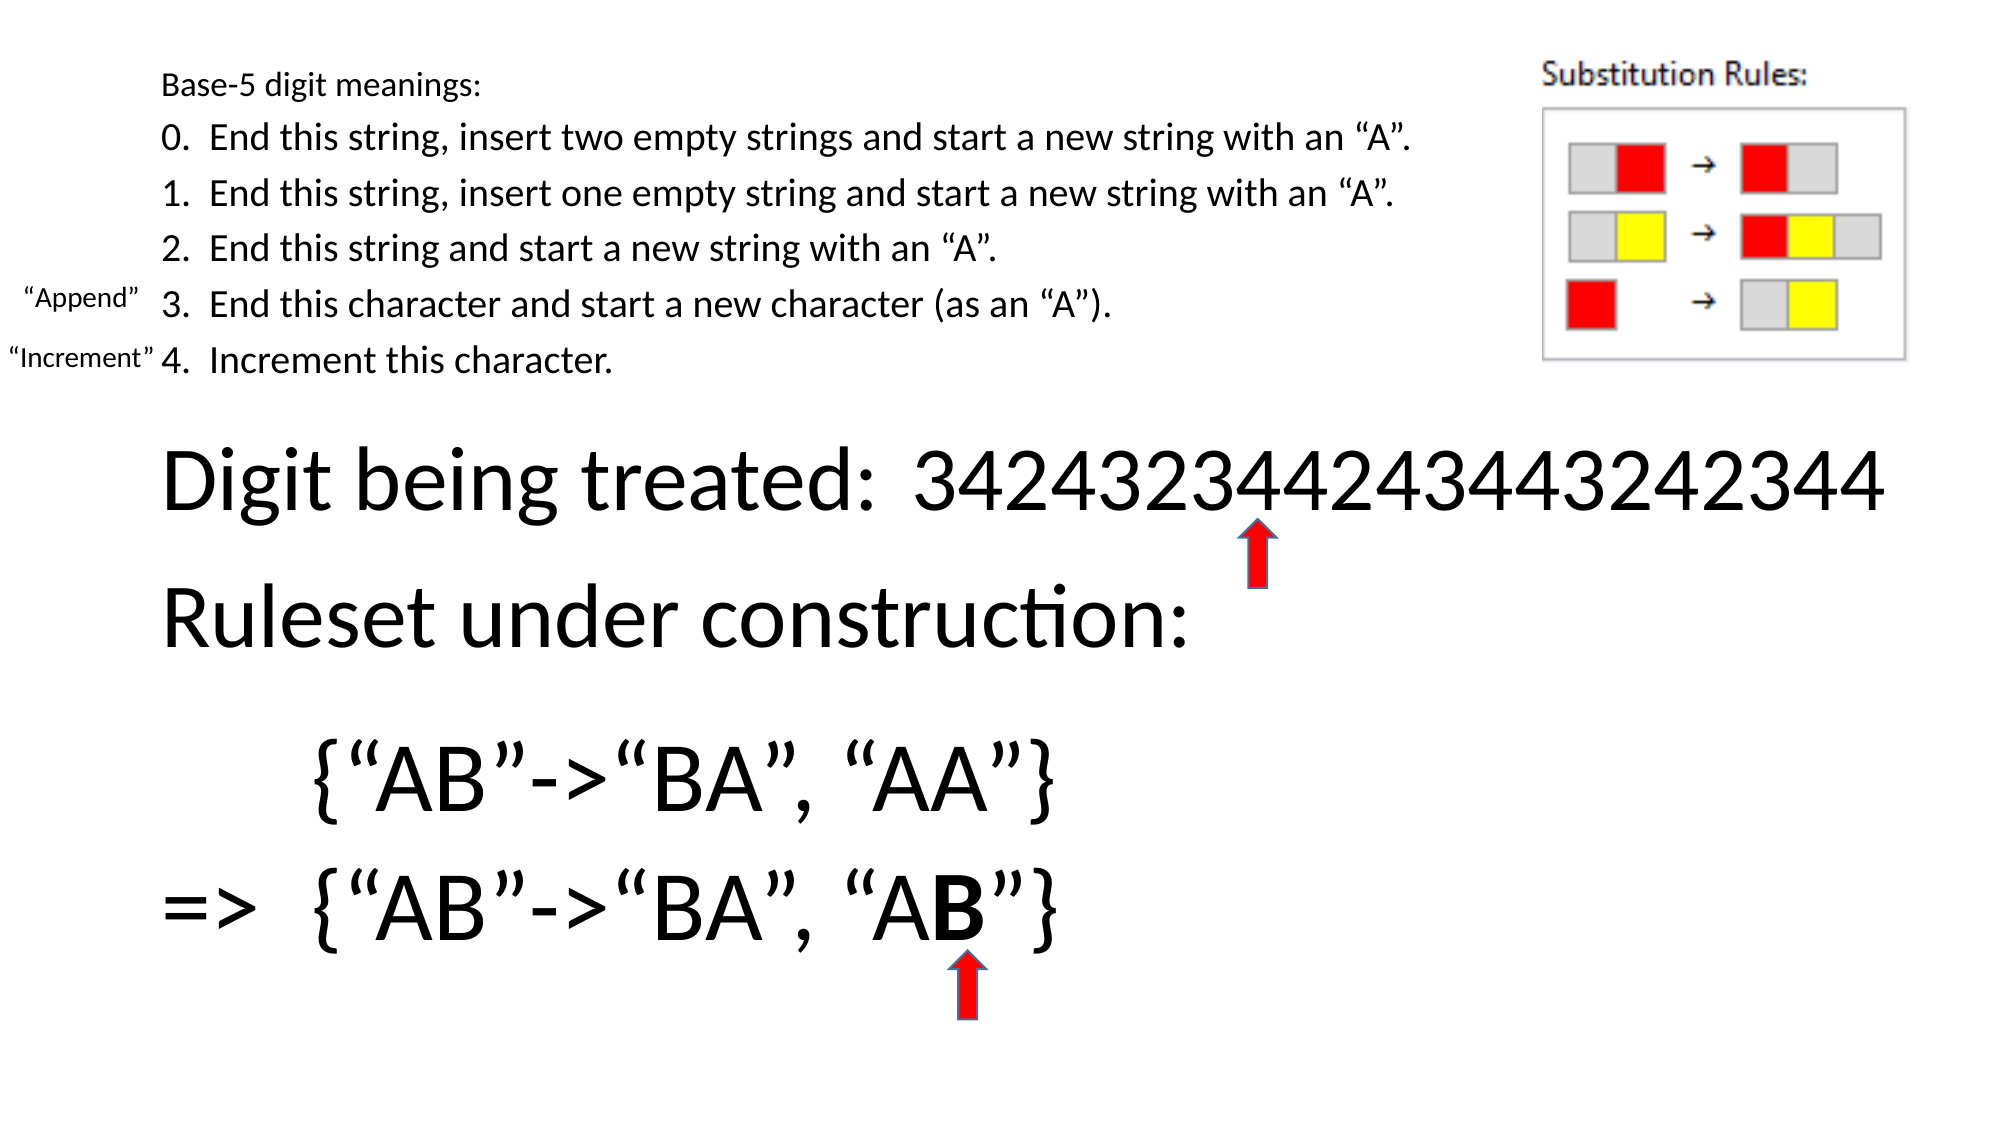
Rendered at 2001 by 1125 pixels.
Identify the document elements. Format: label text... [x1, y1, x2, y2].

list Base-5 digit meanings: 0. End this string, insert two empty strings and start a new string with an “A”. 1. End this string, insert one empty string and start a new string with an “A”. 2. End this string and start a new string with an “A”. 3. End this character and start a new character (as an “A”). 4. Increment this character. [146, 58, 1501, 392]
text_box “Append” “Increment” [0, 270, 174, 381]
picture [1542, 59, 1910, 367]
text_box [946, 948, 989, 1021]
text_box Digit being treated: 342432344243443242344 Ruleset under construction: {“AB”->“BA”, “AA”} => {“AB”->“BA”, “AB”} [145, 424, 1979, 1013]
text_box [1236, 517, 1279, 589]
